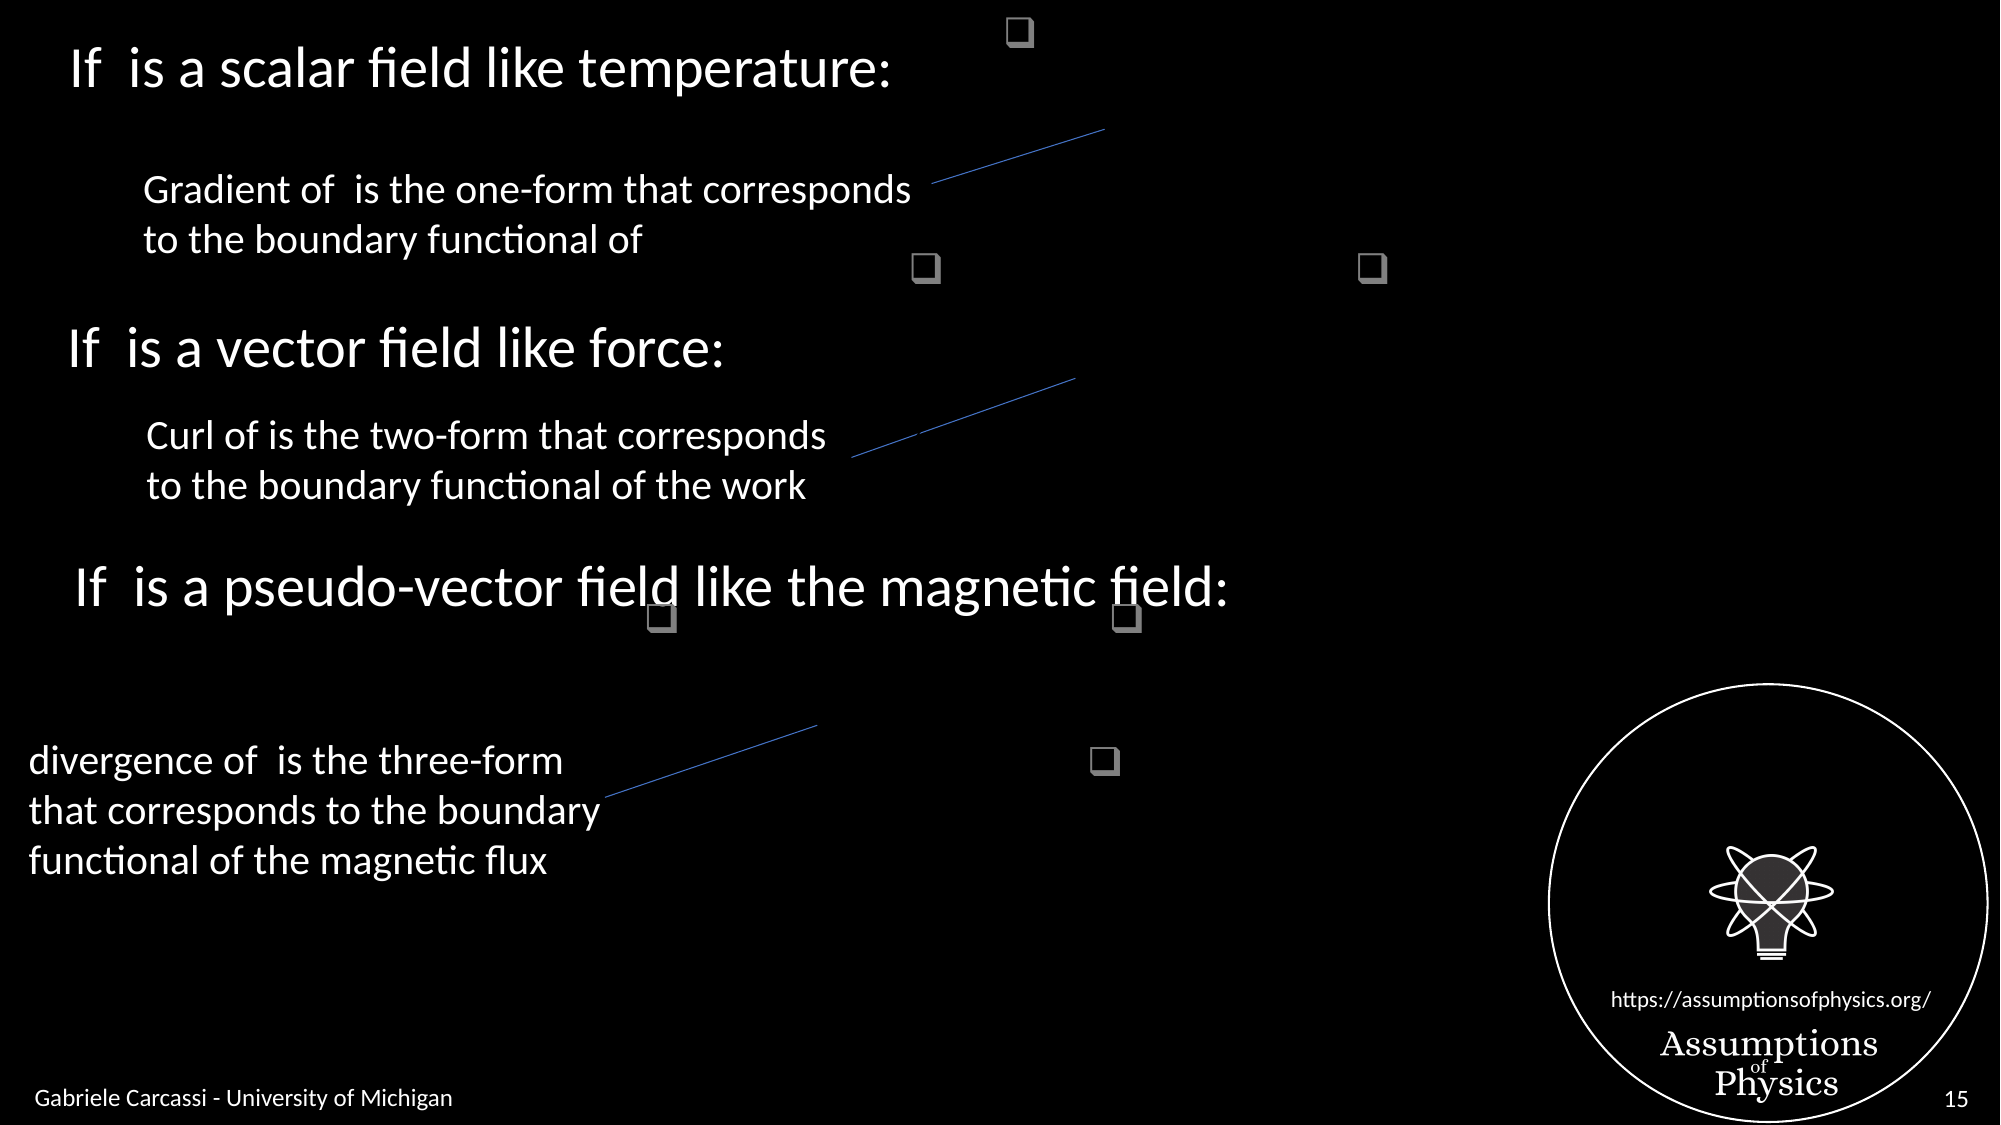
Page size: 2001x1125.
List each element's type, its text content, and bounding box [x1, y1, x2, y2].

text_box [604, 725, 818, 798]
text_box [871, 378, 1076, 462]
footer Gabriele Carcassi - University of Michigan [19, 1077, 999, 1116]
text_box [931, 129, 1105, 184]
picture [1660, 1029, 1877, 1103]
slide_number 15 [1893, 1078, 1985, 1116]
picture [1709, 846, 1834, 960]
